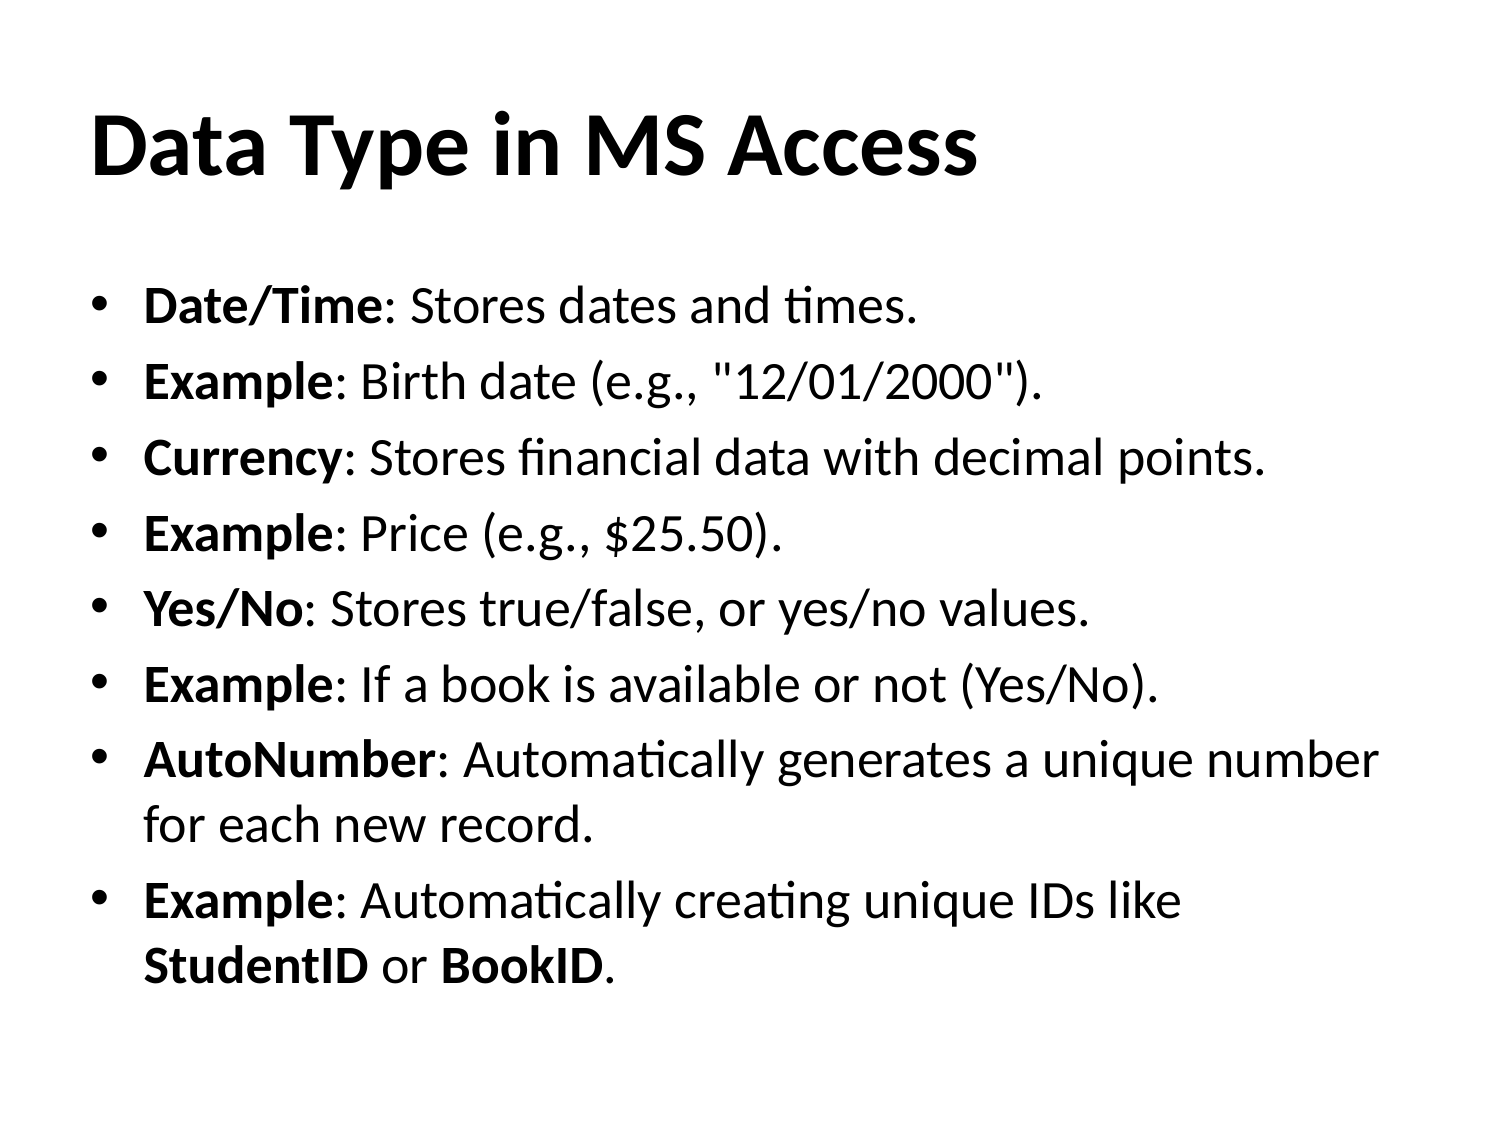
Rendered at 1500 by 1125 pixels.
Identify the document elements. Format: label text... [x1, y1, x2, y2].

title Data Type in MS Access [75, 45, 1425, 233]
list Date/Time: Stores dates and times. Example: Birth date (e.g., "12/01/2000"). Currency: Stores financial data with decimal points. Example: Price (e.g., $25.50). Yes/No: Stores true/false, or yes/no values. Example: If a book is available or not (Yes/No). AutoNumber: Automatically generates a unique number for each new record. Example: Automatically creating unique IDs like StudentID or BookID. [75, 262, 1425, 1005]
